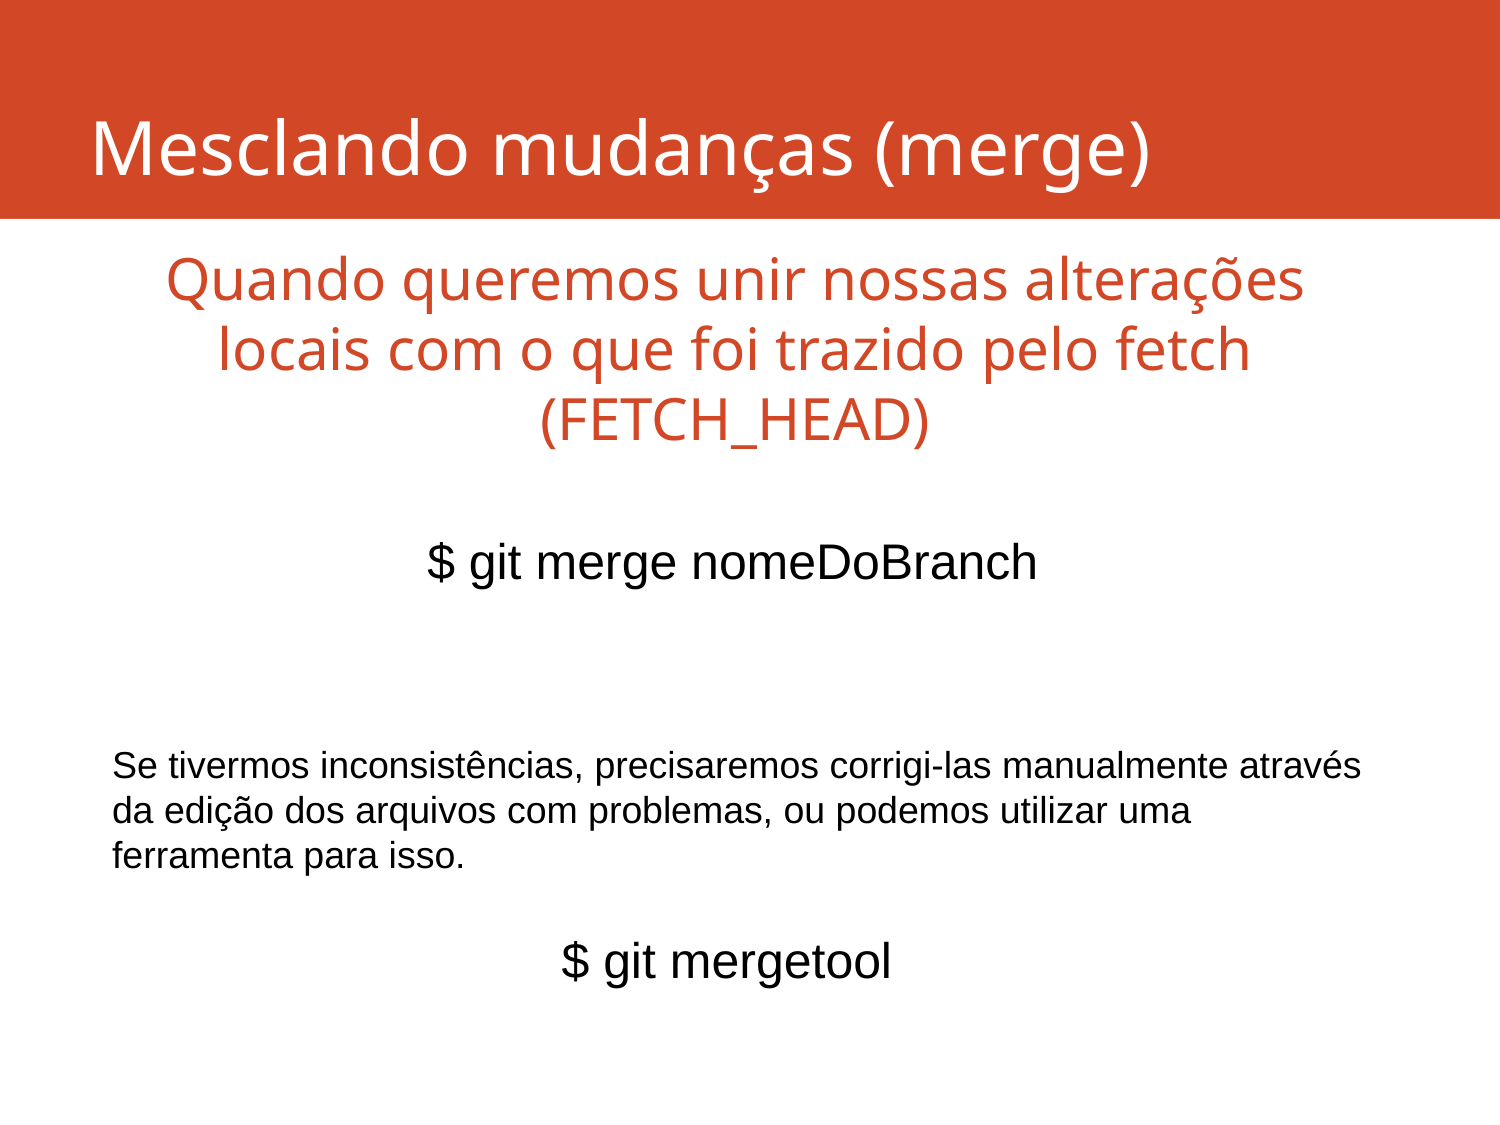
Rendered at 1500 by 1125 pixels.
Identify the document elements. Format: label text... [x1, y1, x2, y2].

title Mesclando mudanças (merge) [74, 0, 1397, 199]
text_box Se tivermos inconsistências, precisaremos corrigi-las manualmente através da edição dos arquivos com problemas, ou podemos utilizar uma ferramenta para isso. [97, 733, 1397, 884]
text_box $ git mergetool [546, 921, 925, 997]
text_box $ git merge nomeDoBranch [412, 522, 1059, 597]
text_box Quando queremos unir nossas alterações locais com o que foi trazido pelo fetch (FETCH_HEAD) [144, 234, 1327, 460]
